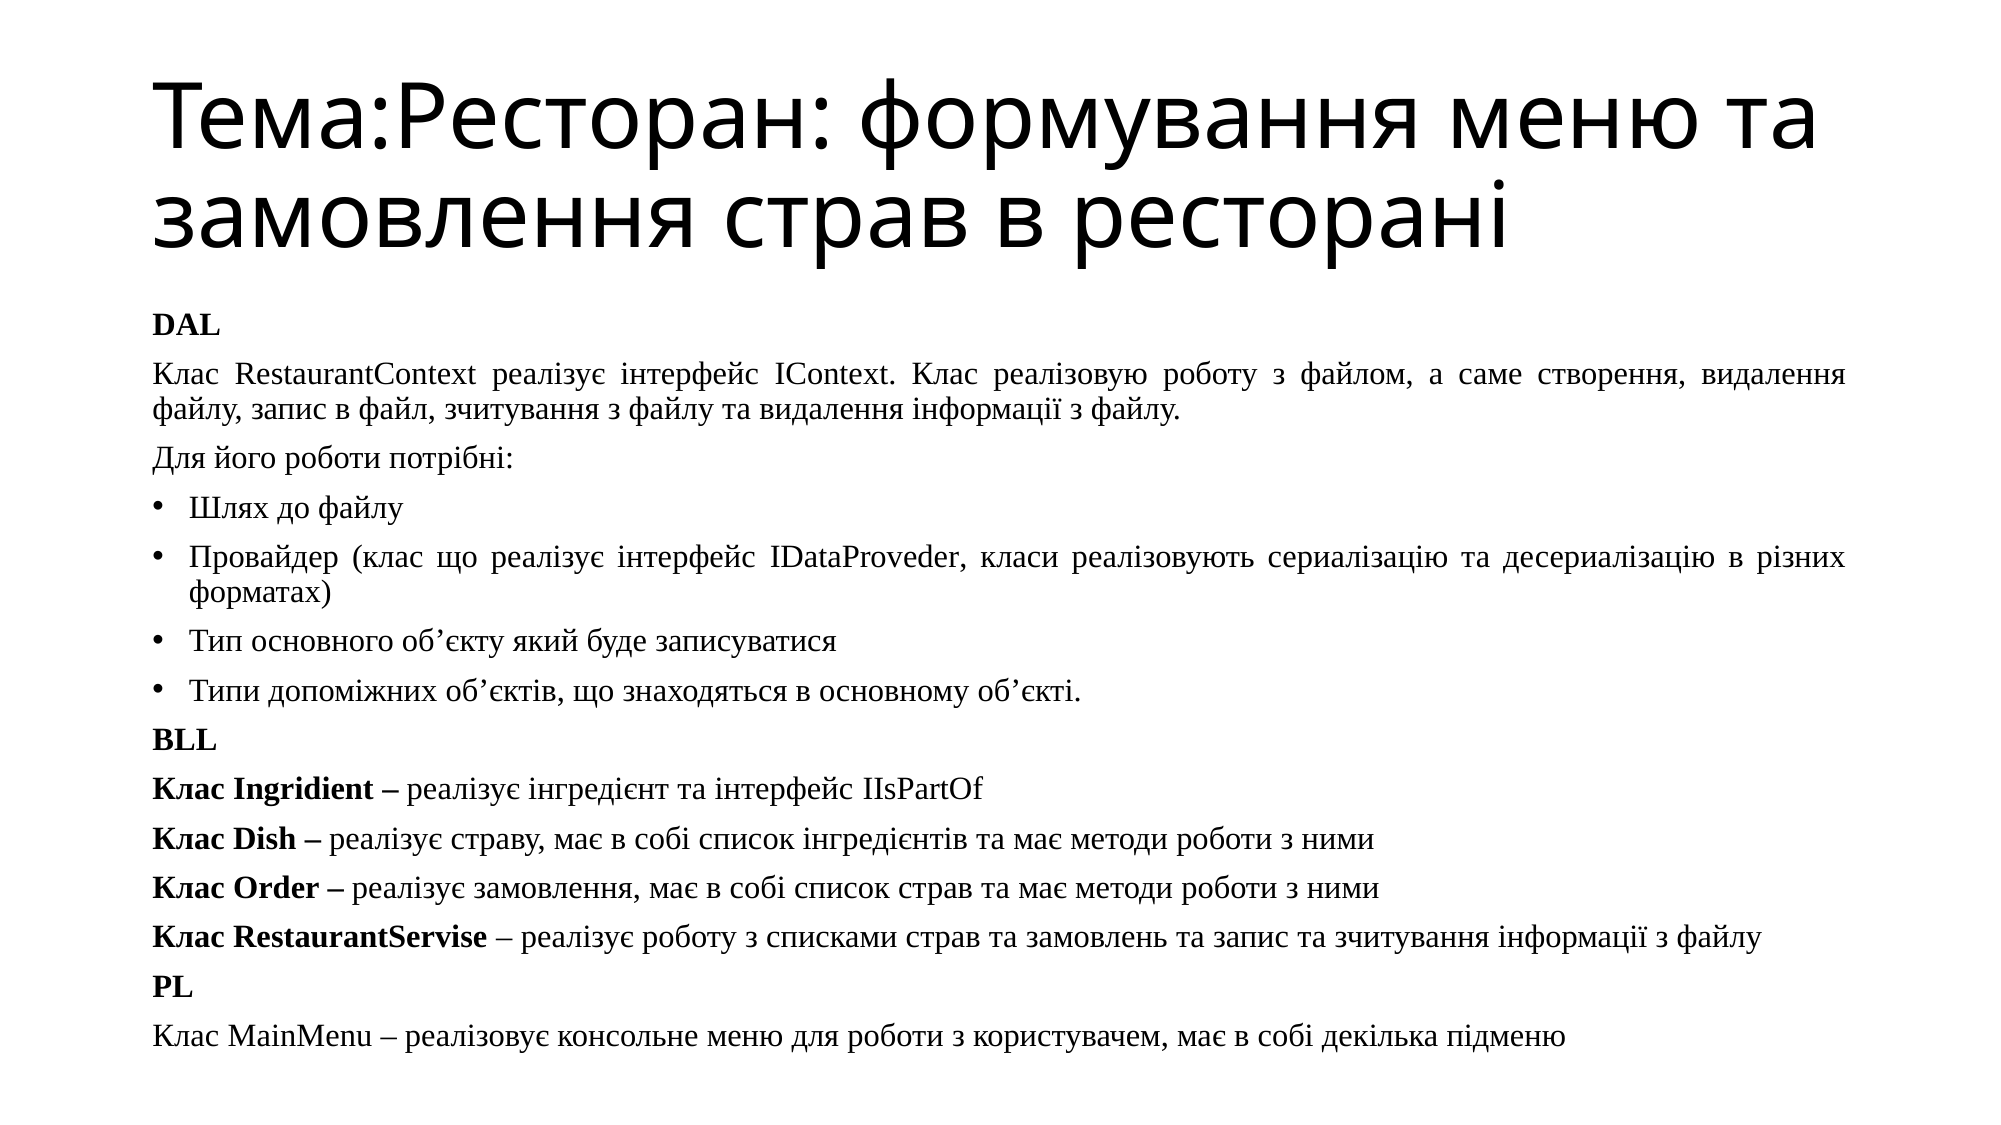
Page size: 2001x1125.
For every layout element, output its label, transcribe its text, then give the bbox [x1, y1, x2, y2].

list DAL Клас RestaurantContext реалізує інтерфейс IContext. Клас реалізовую роботу з файлом, а саме створення, видалення файлу, запис в файл, зчитування з файлу та видалення інформації з файлу. Для його роботи потрібні: Шлях до файлу Провайдер (клас що реалізує інтерфейс IDataProveder, класи реалізовують сериалізацію та десериалізацію в різних форматах) Тип основного об’єкту який буде записуватися Типи допоміжних об’єктів, що знаходяться в основному об’єкті. BLL Клас Ingridient – реалізує інгредієнт та інтерфейс IIsPartOf Клас Dish – реалізує страву, має в собі список інгредієнтів та має методи роботи з ними Клас Order – реалізує замовлення, має в собі список страв та має методи роботи з ними Клас RestaurantServise – реалізує роботу з списками страв та замовлень та запис та зчитування інформації з файлу PL Клас MainMenu – реалізовує консольне меню для роботи з користувачем, має в собі декілька підменю [137, 299, 1863, 1066]
title Тема:Ресторан: формування меню та замовлення страв в ресторані [137, 59, 1863, 278]
